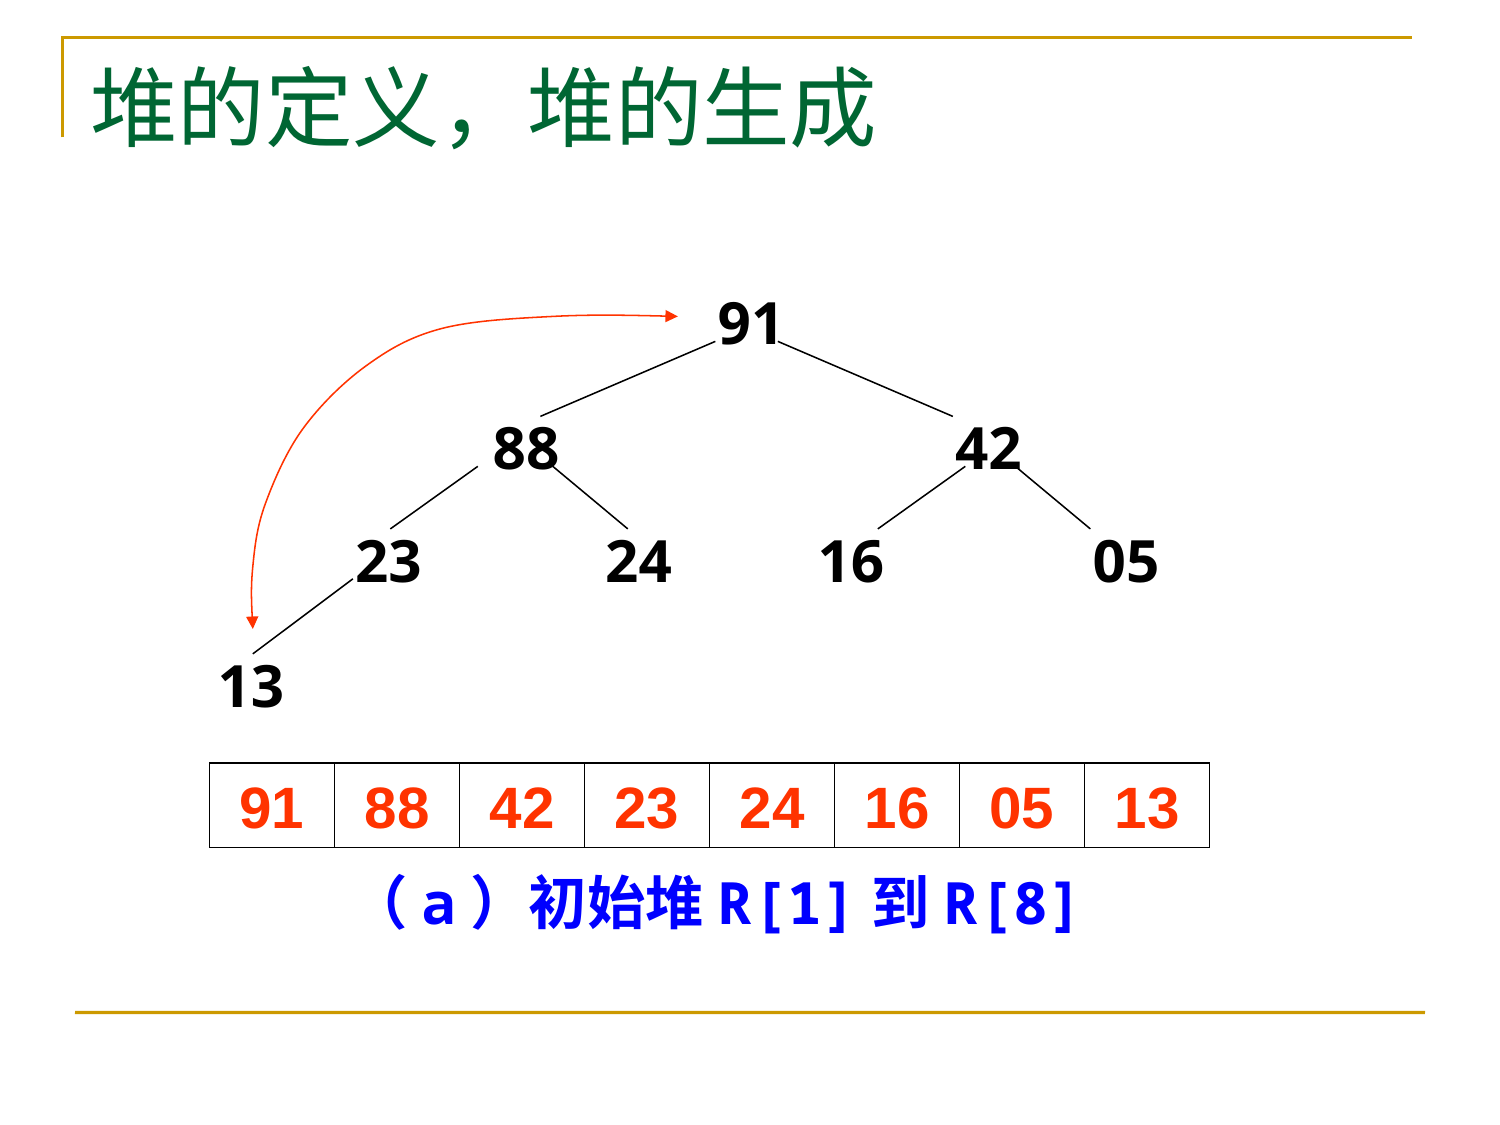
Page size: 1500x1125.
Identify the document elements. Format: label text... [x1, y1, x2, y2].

text_box 88 [477, 403, 578, 489]
text_box 05 [1077, 516, 1178, 602]
text_box 24 [709, 762, 834, 848]
text_box 91 [209, 762, 334, 848]
text_box 13 [1084, 762, 1210, 848]
text_box 13 [202, 641, 303, 727]
title 堆的定义，堆的生成 [75, 45, 1425, 233]
text_box （a）初始堆R[1]到R[8] [285, 859, 1148, 945]
text_box 16 [834, 762, 959, 848]
text_box 23 [584, 762, 709, 848]
text_box 16 [802, 516, 903, 602]
text_box [246, 309, 678, 629]
text_box 42 [459, 762, 584, 848]
text_box 42 [940, 403, 1041, 489]
text_box 23 [340, 516, 441, 602]
text_box 24 [590, 516, 691, 602]
text_box 91 [702, 278, 803, 364]
text_box 88 [334, 762, 459, 848]
text_box 05 [959, 762, 1084, 848]
